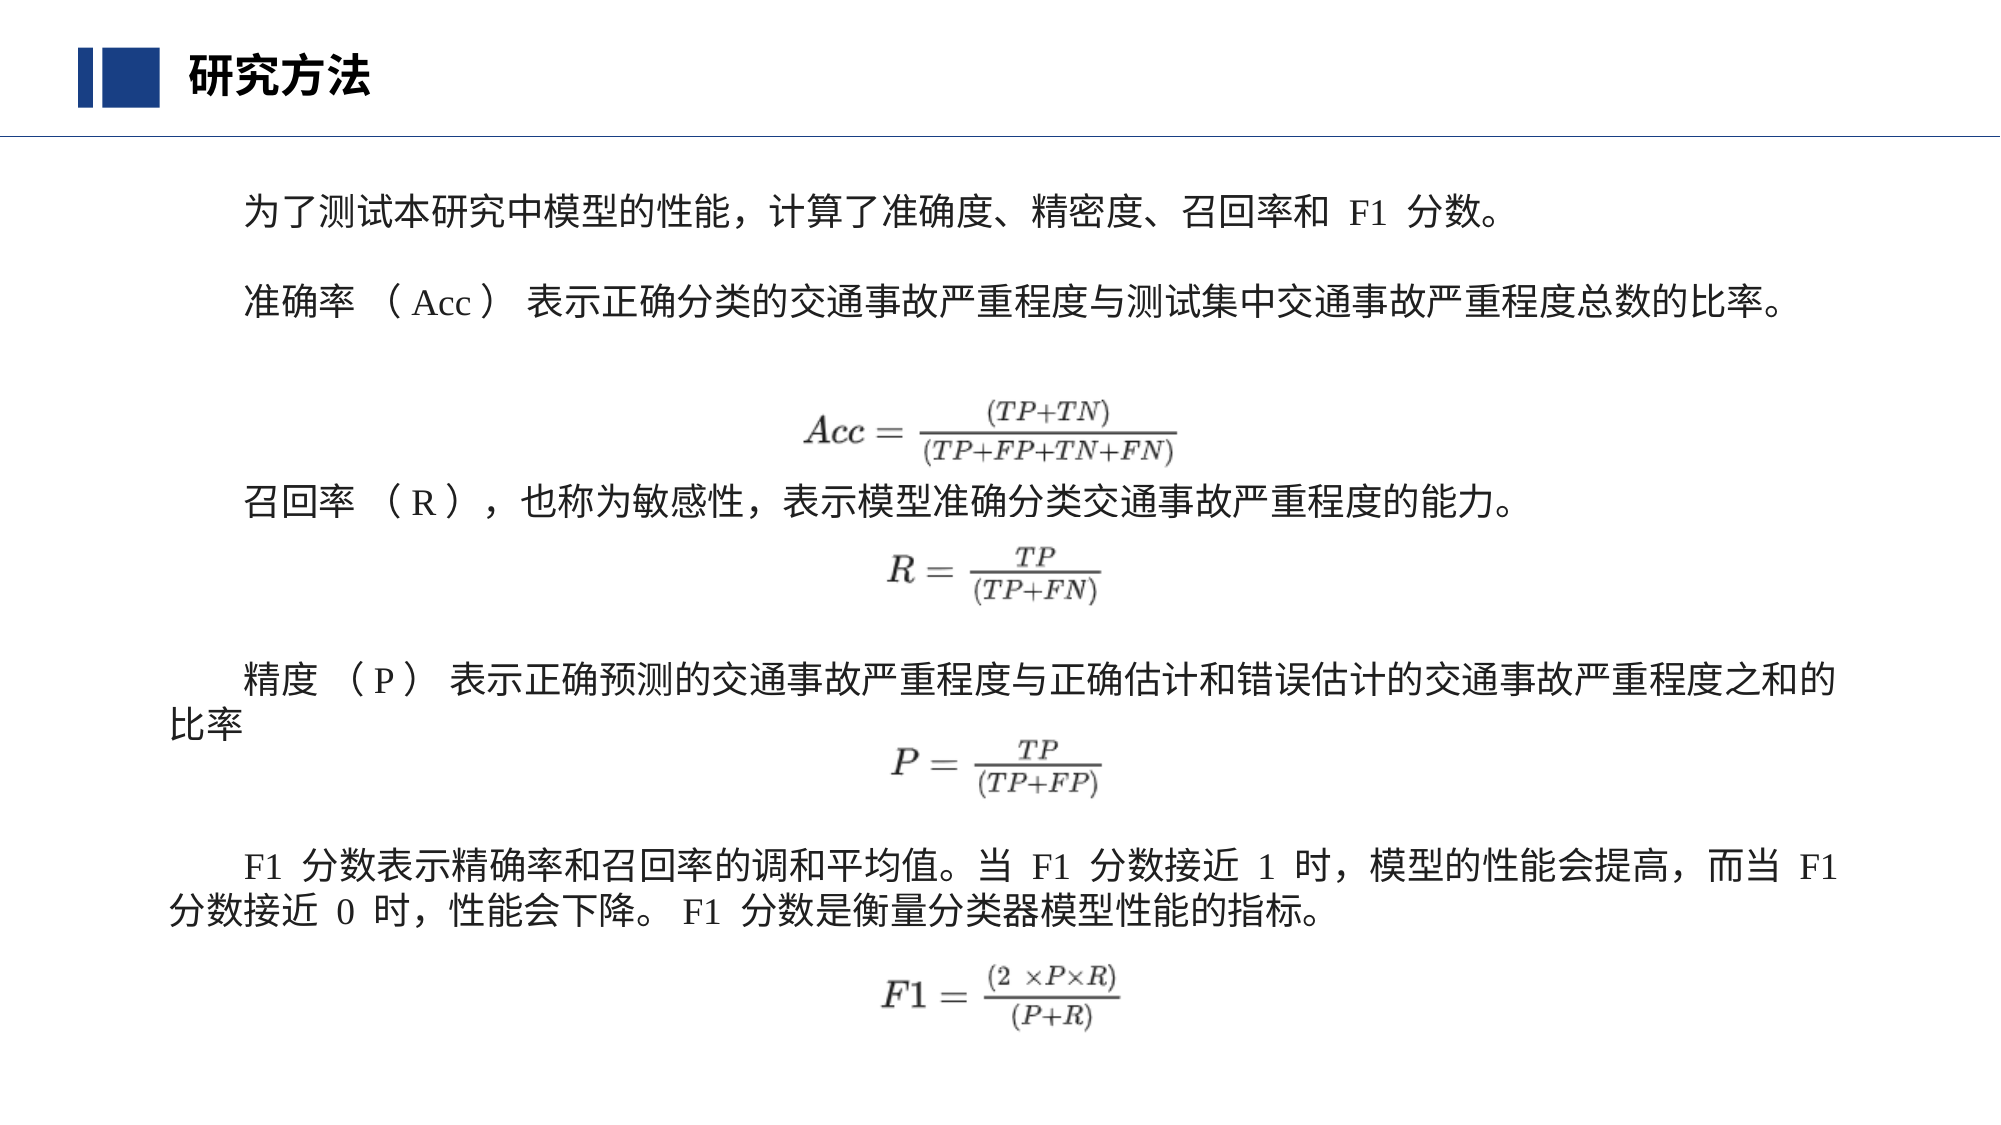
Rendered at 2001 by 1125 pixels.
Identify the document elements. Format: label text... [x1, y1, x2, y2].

picture [878, 517, 1122, 623]
picture [860, 944, 1140, 1045]
text_box 精度 （P） 表示正确预测的交通事故严重程度与正确估计和错误估计的交通事故严重程度之和的比率 [154, 648, 1880, 754]
picture [879, 718, 1121, 819]
text_box 为了测试本研究中模型的性能，计算了准确度、精密度、召回率和 F1 分数。 准确率 （Acc） 表示正确分类的交通事故严重程度与测试集中交通事故严重程度总数的比率。 [154, 180, 1880, 331]
list 研究方法 [173, 45, 390, 112]
text_box 召回率 （R），也称为敏感性，表示模型准确分类交通事故严重程度的能力。 [154, 470, 1880, 530]
text_box F1 分数表示精确率和召回率的调和平均值。当 F1 分数接近 1 时，模型的性能会提高，而当 F1 分数接近 0 时，性能会下降。F1 分数是衡量分类器模型性能的指标。 [154, 834, 1880, 940]
picture [785, 378, 1215, 493]
